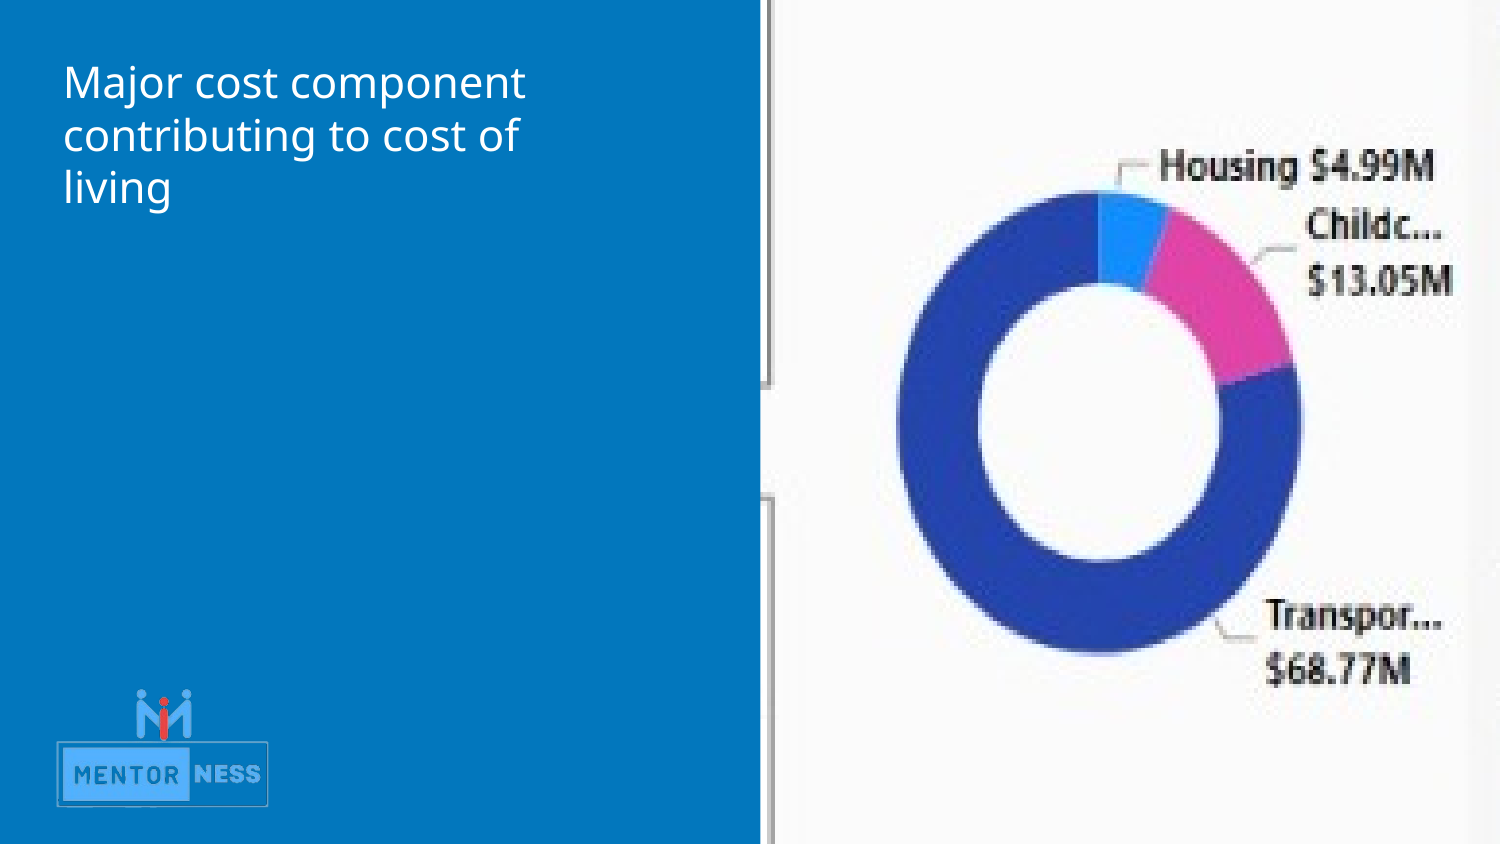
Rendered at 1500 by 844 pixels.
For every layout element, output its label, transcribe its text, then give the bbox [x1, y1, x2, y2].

title Major cost component contributing to cost of living [63, 54, 581, 213]
picture [760, 0, 1500, 844]
picture [41, 669, 285, 820]
